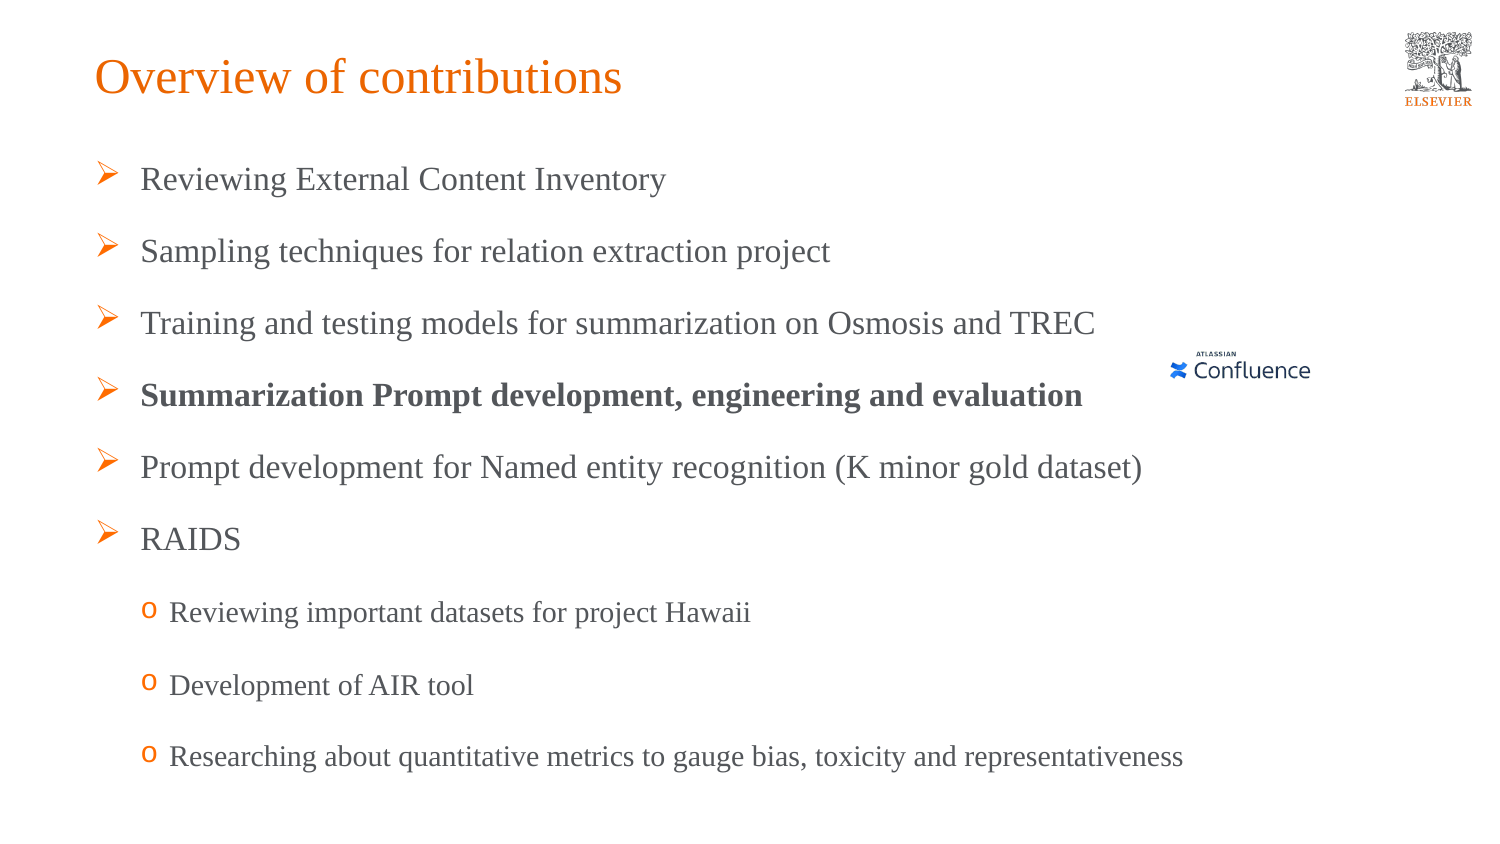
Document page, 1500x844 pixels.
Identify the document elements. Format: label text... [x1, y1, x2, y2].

picture [1165, 320, 1315, 410]
list Reviewing External Content Inventory Sampling techniques for relation extraction project Training and testing models for summarization on Osmosis and TREC Summarization Prompt development, engineering and evaluation Prompt development for Named entity recognition (K minor gold dataset) RAIDS Reviewing important datasets for project Hawaii Development of AIR tool Researching about quantitative metrics to gauge bias, toxicity and representativeness [94, 137, 1406, 777]
picture [1405, 32, 1472, 106]
title Overview of contributions [94, 32, 1378, 115]
